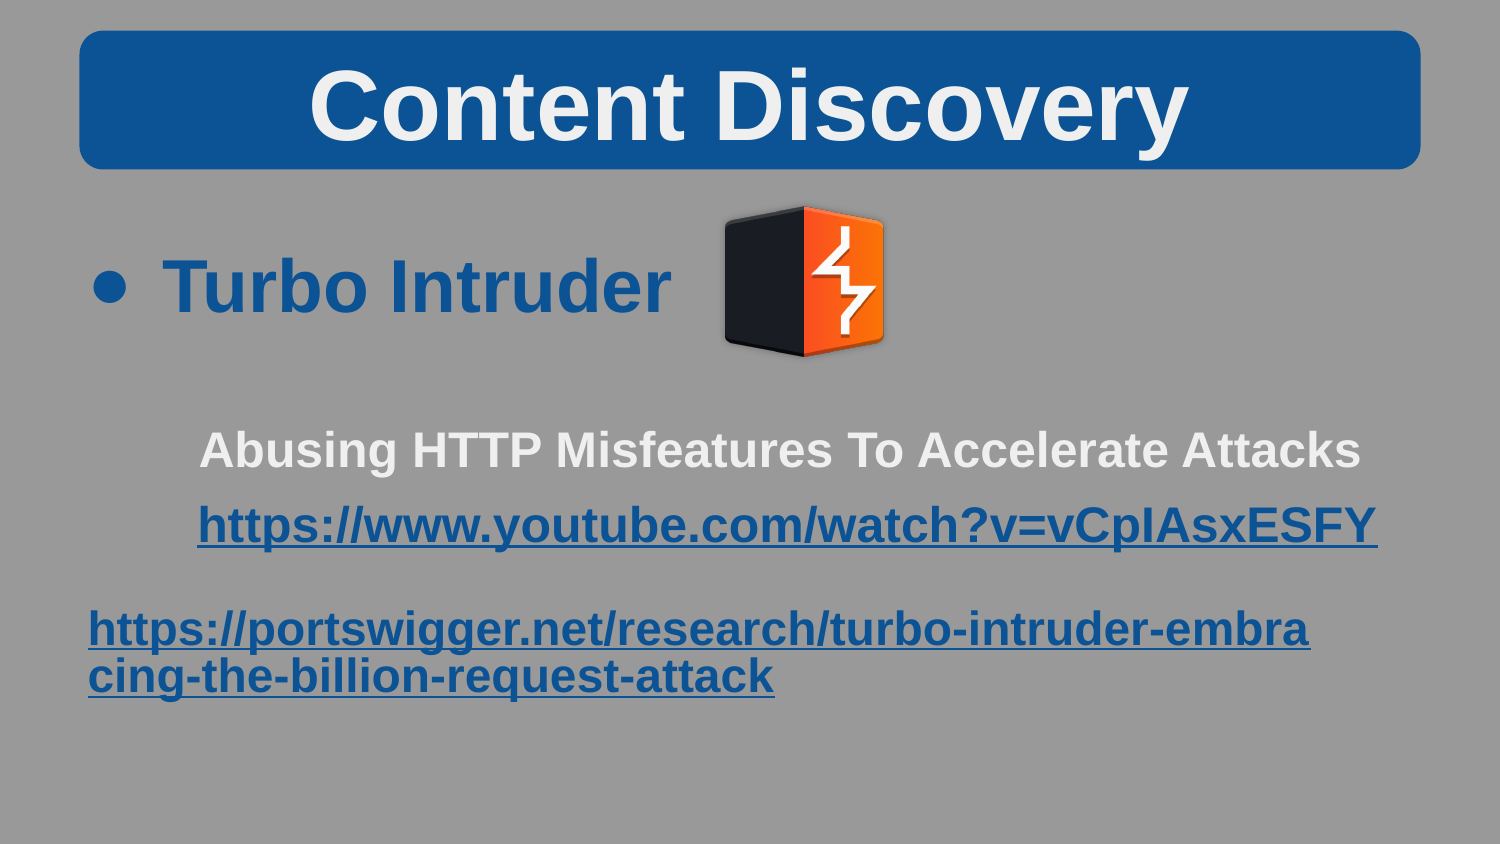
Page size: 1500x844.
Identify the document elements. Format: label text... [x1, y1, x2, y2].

picture [716, 193, 892, 370]
text_box Turbo Intruder Abusing HTTP Misfeatures To Accelerate Attacks https://www.youtube.com/watch?v=vCpIAsxESFY https://portswigger.net/research/turbo-intruder-embracing-the-billion-request-attack [72, 222, 1428, 755]
text_box Content Discovery [80, 31, 1420, 169]
